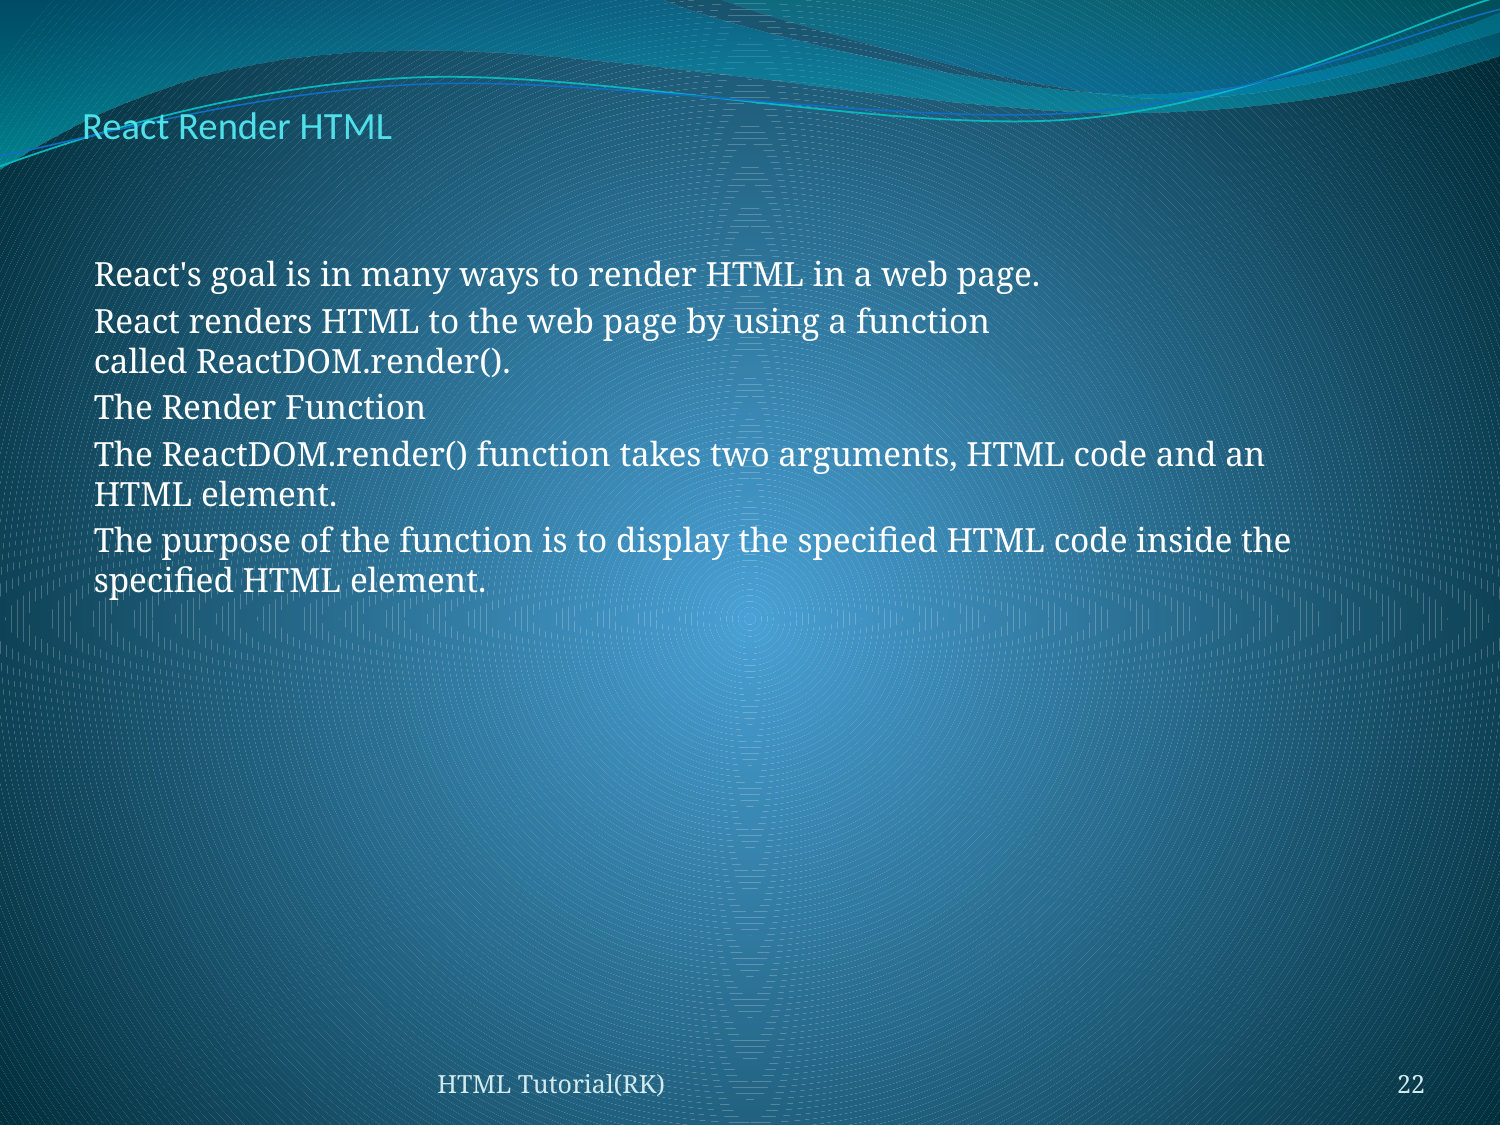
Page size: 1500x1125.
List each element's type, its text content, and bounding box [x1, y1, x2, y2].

footer HTML Tutorial(RK) [437, 1042, 988, 1103]
slide_number 22 [1299, 1042, 1425, 1103]
subtitle React's goal is in many ways to render HTML in a web page. React renders HTML to the web page by using a function called ReactDOM.render(). The Render Function The ReactDOM.render() function takes two arguments, HTML code and an HTML element. The purpose of the function is to display the specified HTML code inside the specified HTML element. [93, 246, 1376, 997]
title React Render HTML [82, 46, 1370, 200]
